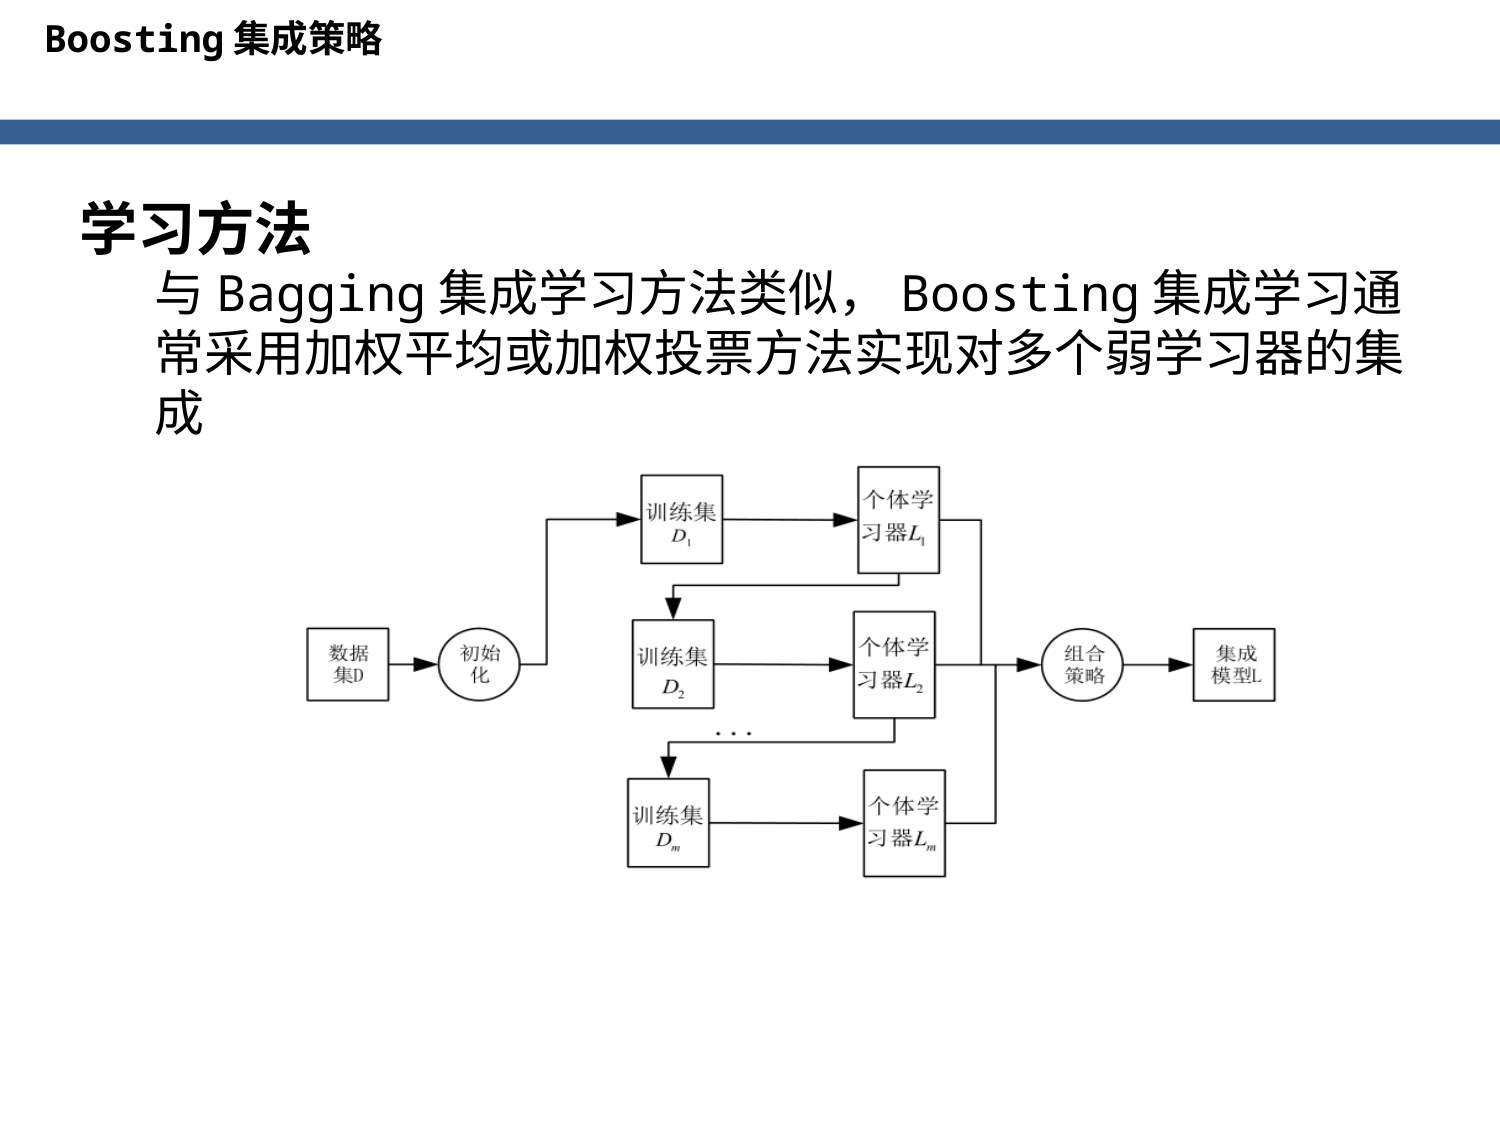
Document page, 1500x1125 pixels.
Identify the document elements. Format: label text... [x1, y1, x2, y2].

title Boosting集成策略 [29, 7, 1305, 91]
subtitle 学习方法 与Bagging集成学习方法类似，Boosting集成学习通常采用加权平均或加权投票方法实现对多个弱学习器的集成 [64, 184, 1436, 1047]
picture [294, 455, 1294, 898]
